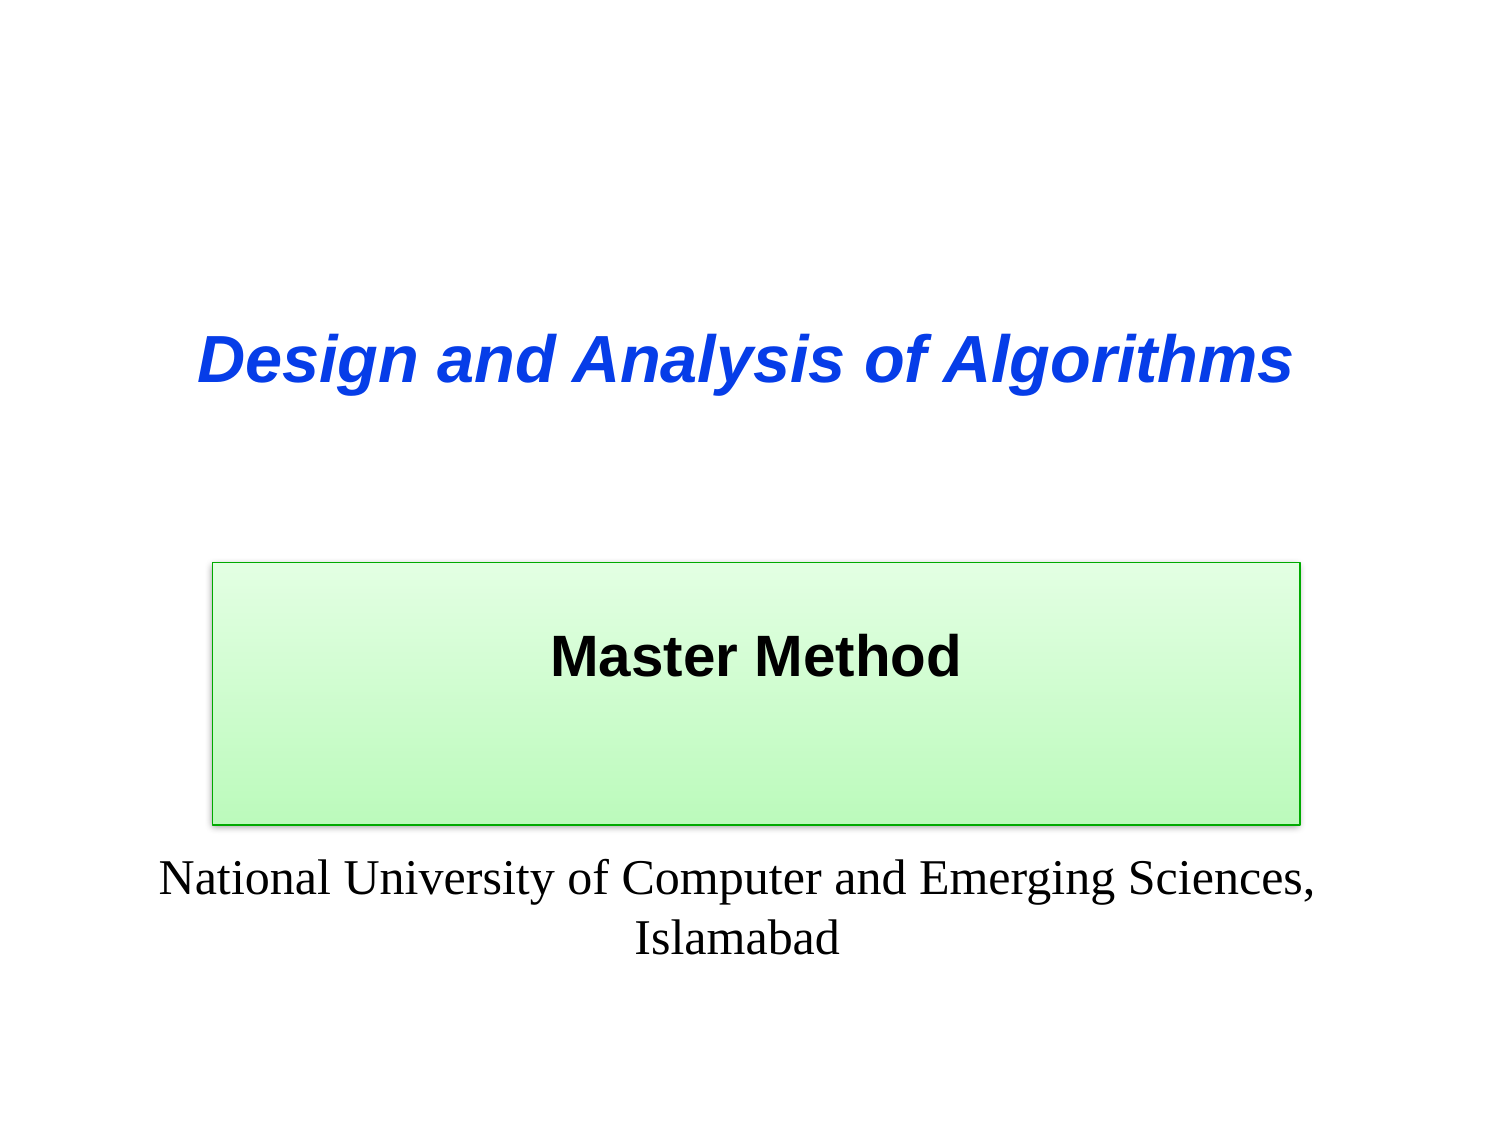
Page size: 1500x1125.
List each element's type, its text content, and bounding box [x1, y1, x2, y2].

title Design and Analysis of Algorithms [0, 200, 1438, 513]
text_box National University of Computer and Emerging Sciences, Islamabad [137, 837, 1338, 913]
subtitle Master Method [212, 562, 1301, 826]
